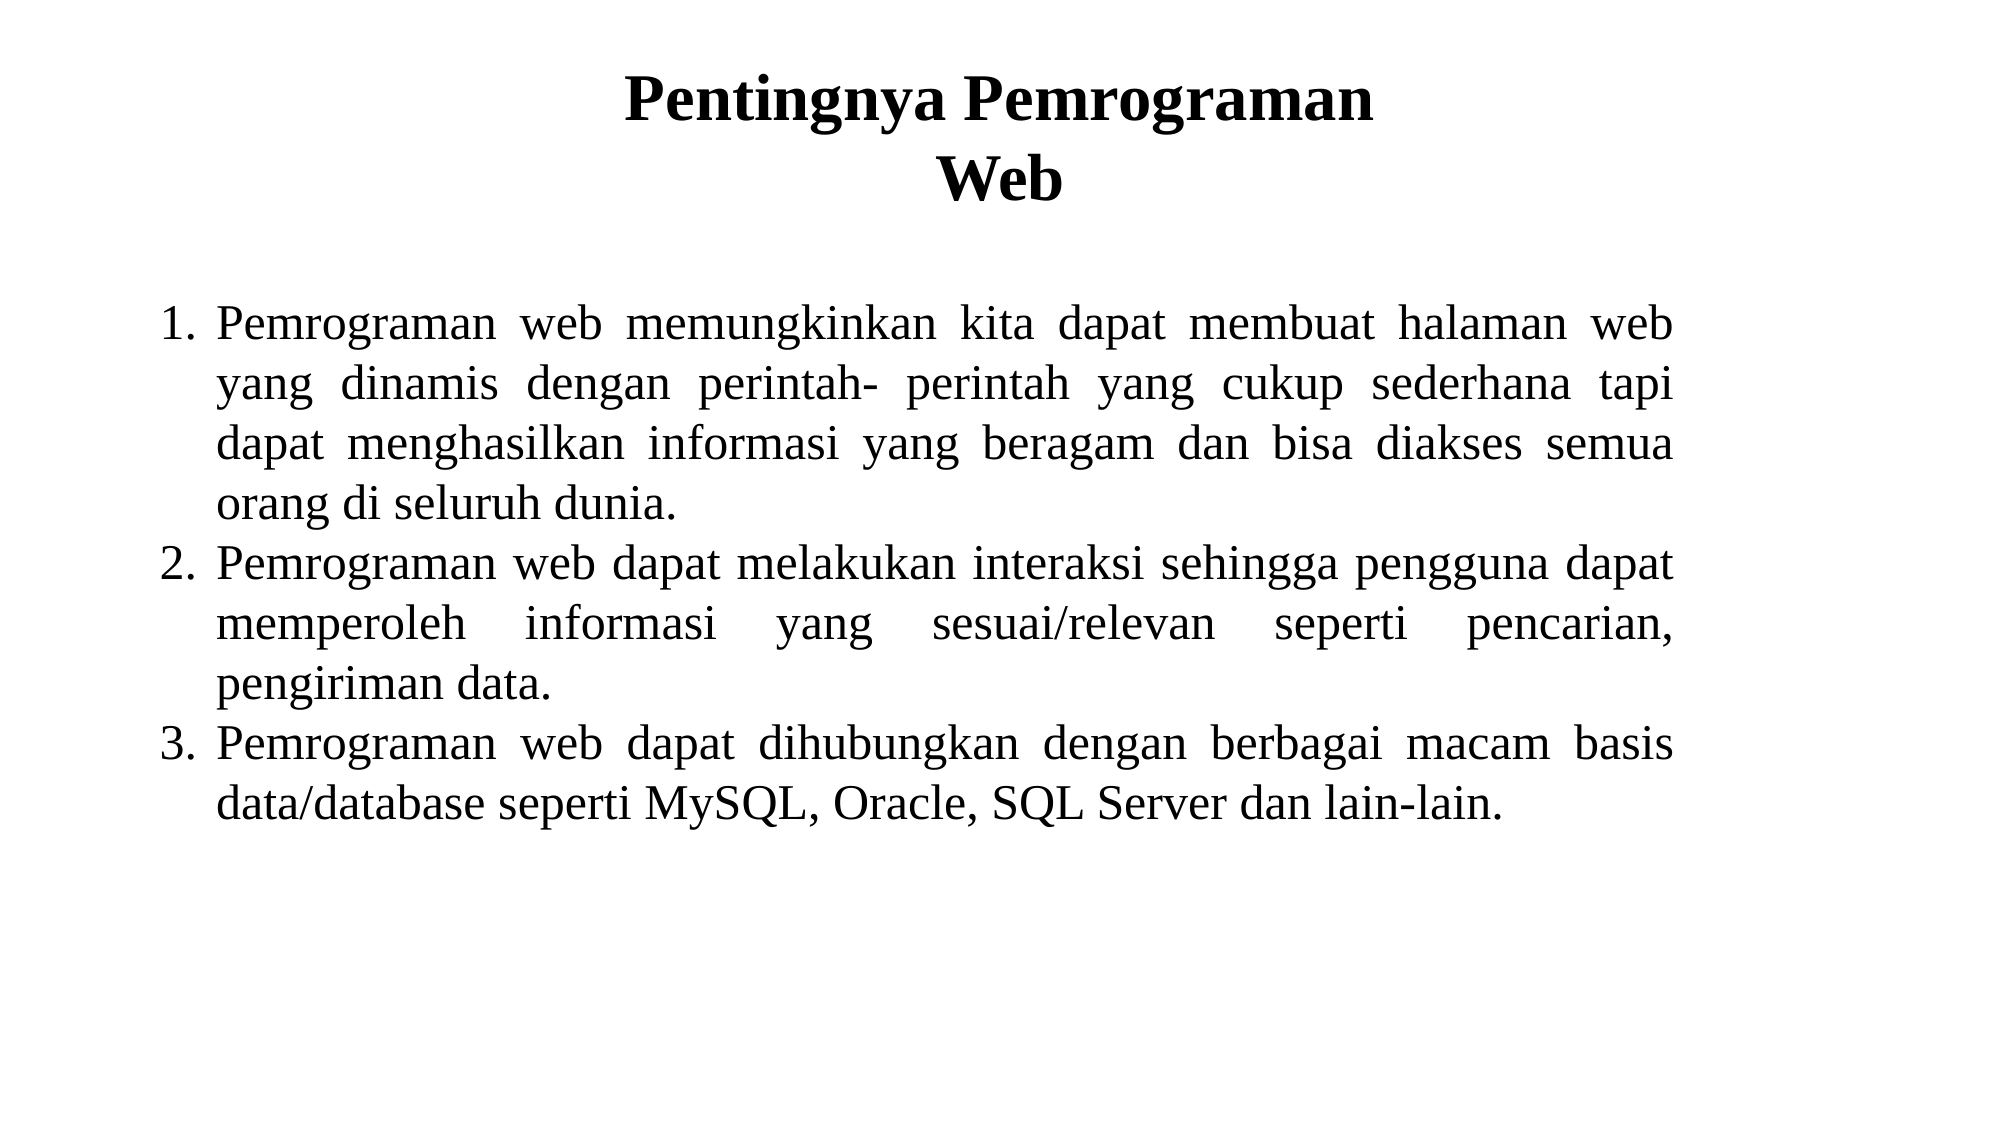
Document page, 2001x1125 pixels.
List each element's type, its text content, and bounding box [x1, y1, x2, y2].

text_box Pemrograman web memungkinkan kita dapat membuat halaman web yang dinamis dengan perintah- perintah yang cukup sederhana tapi dapat menghasilkan informasi yang beragam dan bisa diakses semua orang di seluruh dunia. Pemrograman web dapat melakukan interaksi sehingga pengguna dapat memperoleh informasi yang sesuai/relevan seperti pencarian, pengiriman data. Pemrograman web dapat dihubungkan dengan berbagai macam basis data/database seperti MySQL, Oracle, SQL Server dan lain-lain. [144, 282, 1690, 837]
text_box Pentingnya Pemrograman Web [576, 46, 1423, 222]
